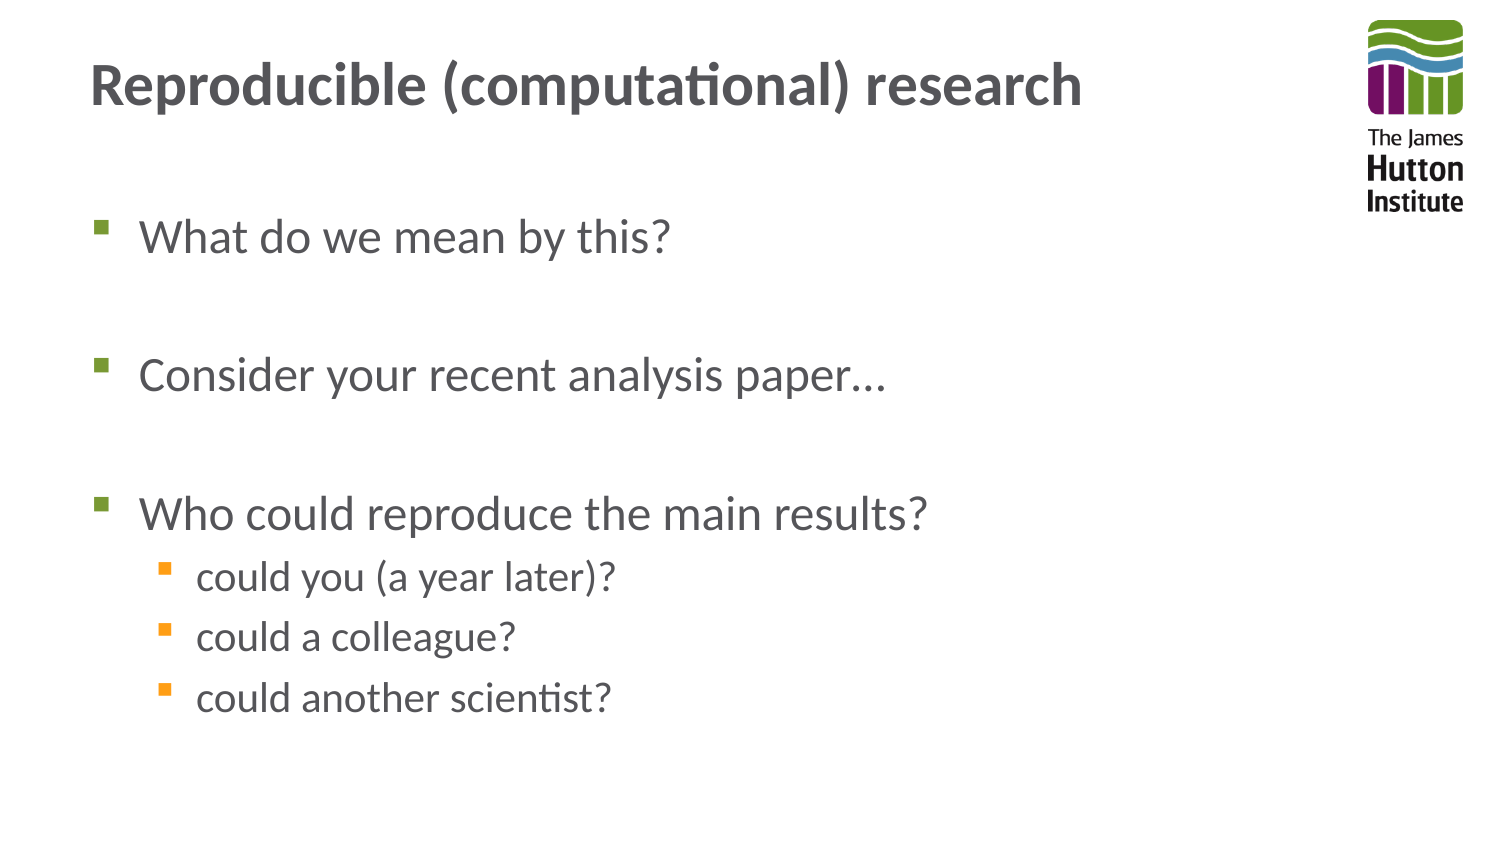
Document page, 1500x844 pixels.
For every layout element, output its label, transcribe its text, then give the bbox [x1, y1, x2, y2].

list What do we mean by this? Consider your recent analysis paper… Who could reproduce the main results? could you (a year later)? could a colleague? could another scientist? [75, 196, 1425, 731]
picture [1368, 20, 1463, 212]
title Reproducible (computational) research [75, 36, 1284, 127]
